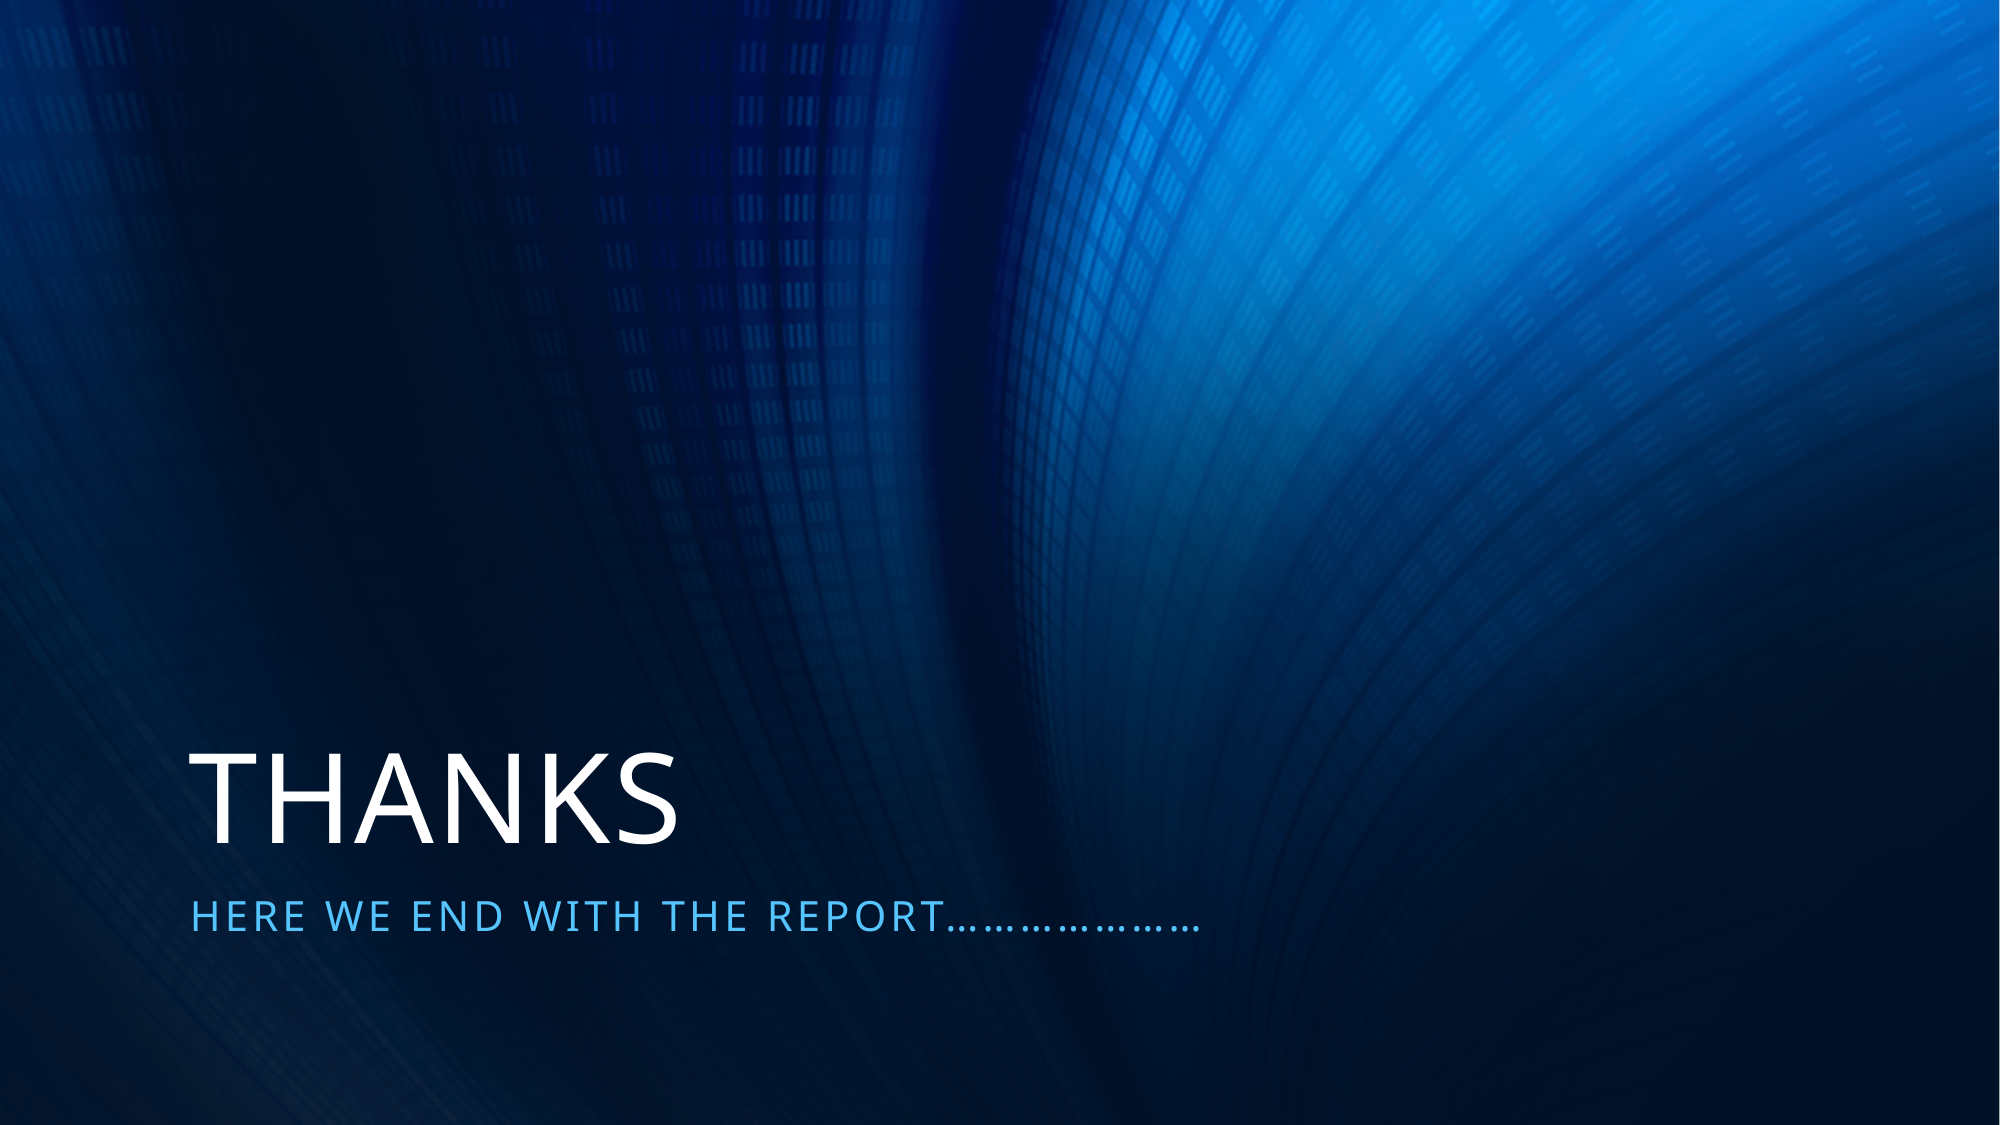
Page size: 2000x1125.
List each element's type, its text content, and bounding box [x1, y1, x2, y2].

picture [0, 0, 2000, 1125]
list HERE WE END WITH THE REPORT………………… [174, 887, 1600, 988]
title THANKS [173, 412, 1600, 875]
